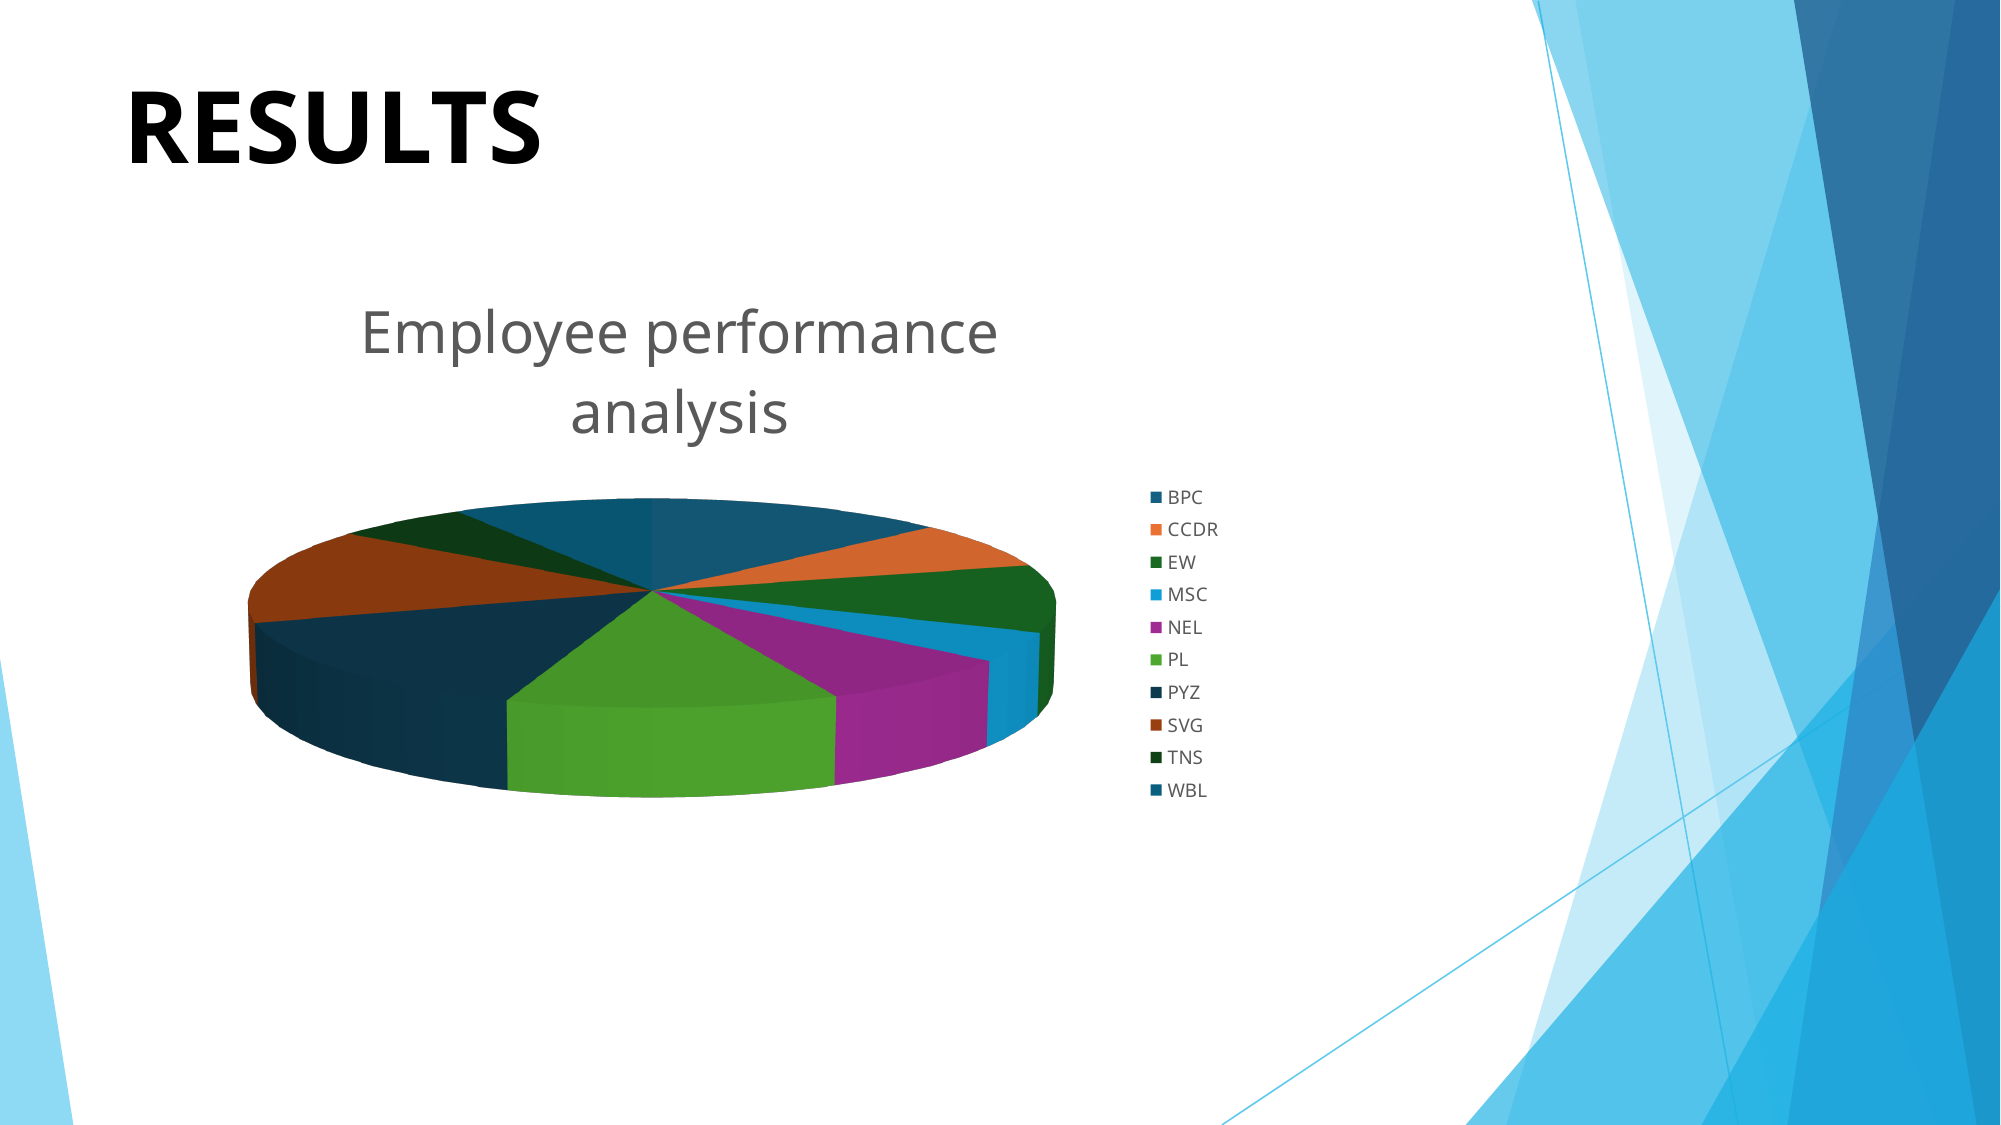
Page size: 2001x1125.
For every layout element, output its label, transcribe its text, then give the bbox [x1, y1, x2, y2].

chart [123, 249, 1237, 1038]
title RESULTS [123, 63, 1877, 188]
